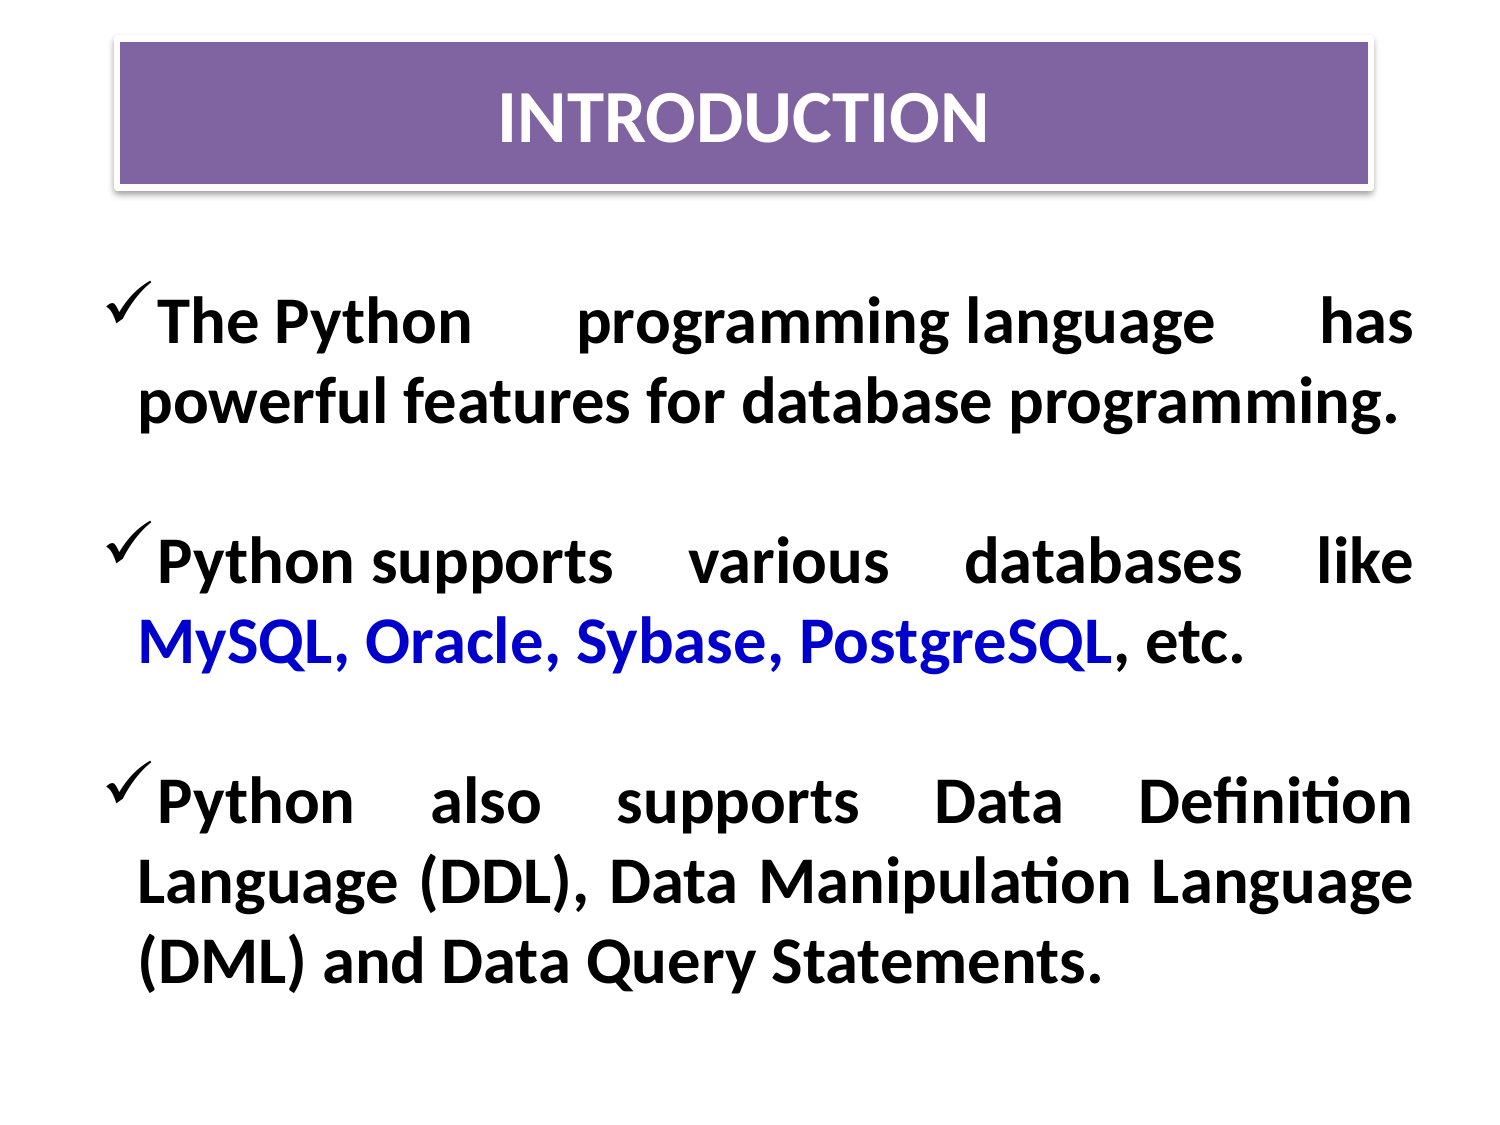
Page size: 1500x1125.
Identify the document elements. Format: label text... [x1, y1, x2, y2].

text_box The Python programming language has powerful features for database programming. Python supports various databases like MySQL, Oracle, Sybase, PostgreSQL, etc. Python also supports Data Definition Language (DDL), Data Manipulation Language (DML) and Data Query Statements. [47, 269, 1430, 1004]
title INTRODUCTION [114, 35, 1374, 191]
